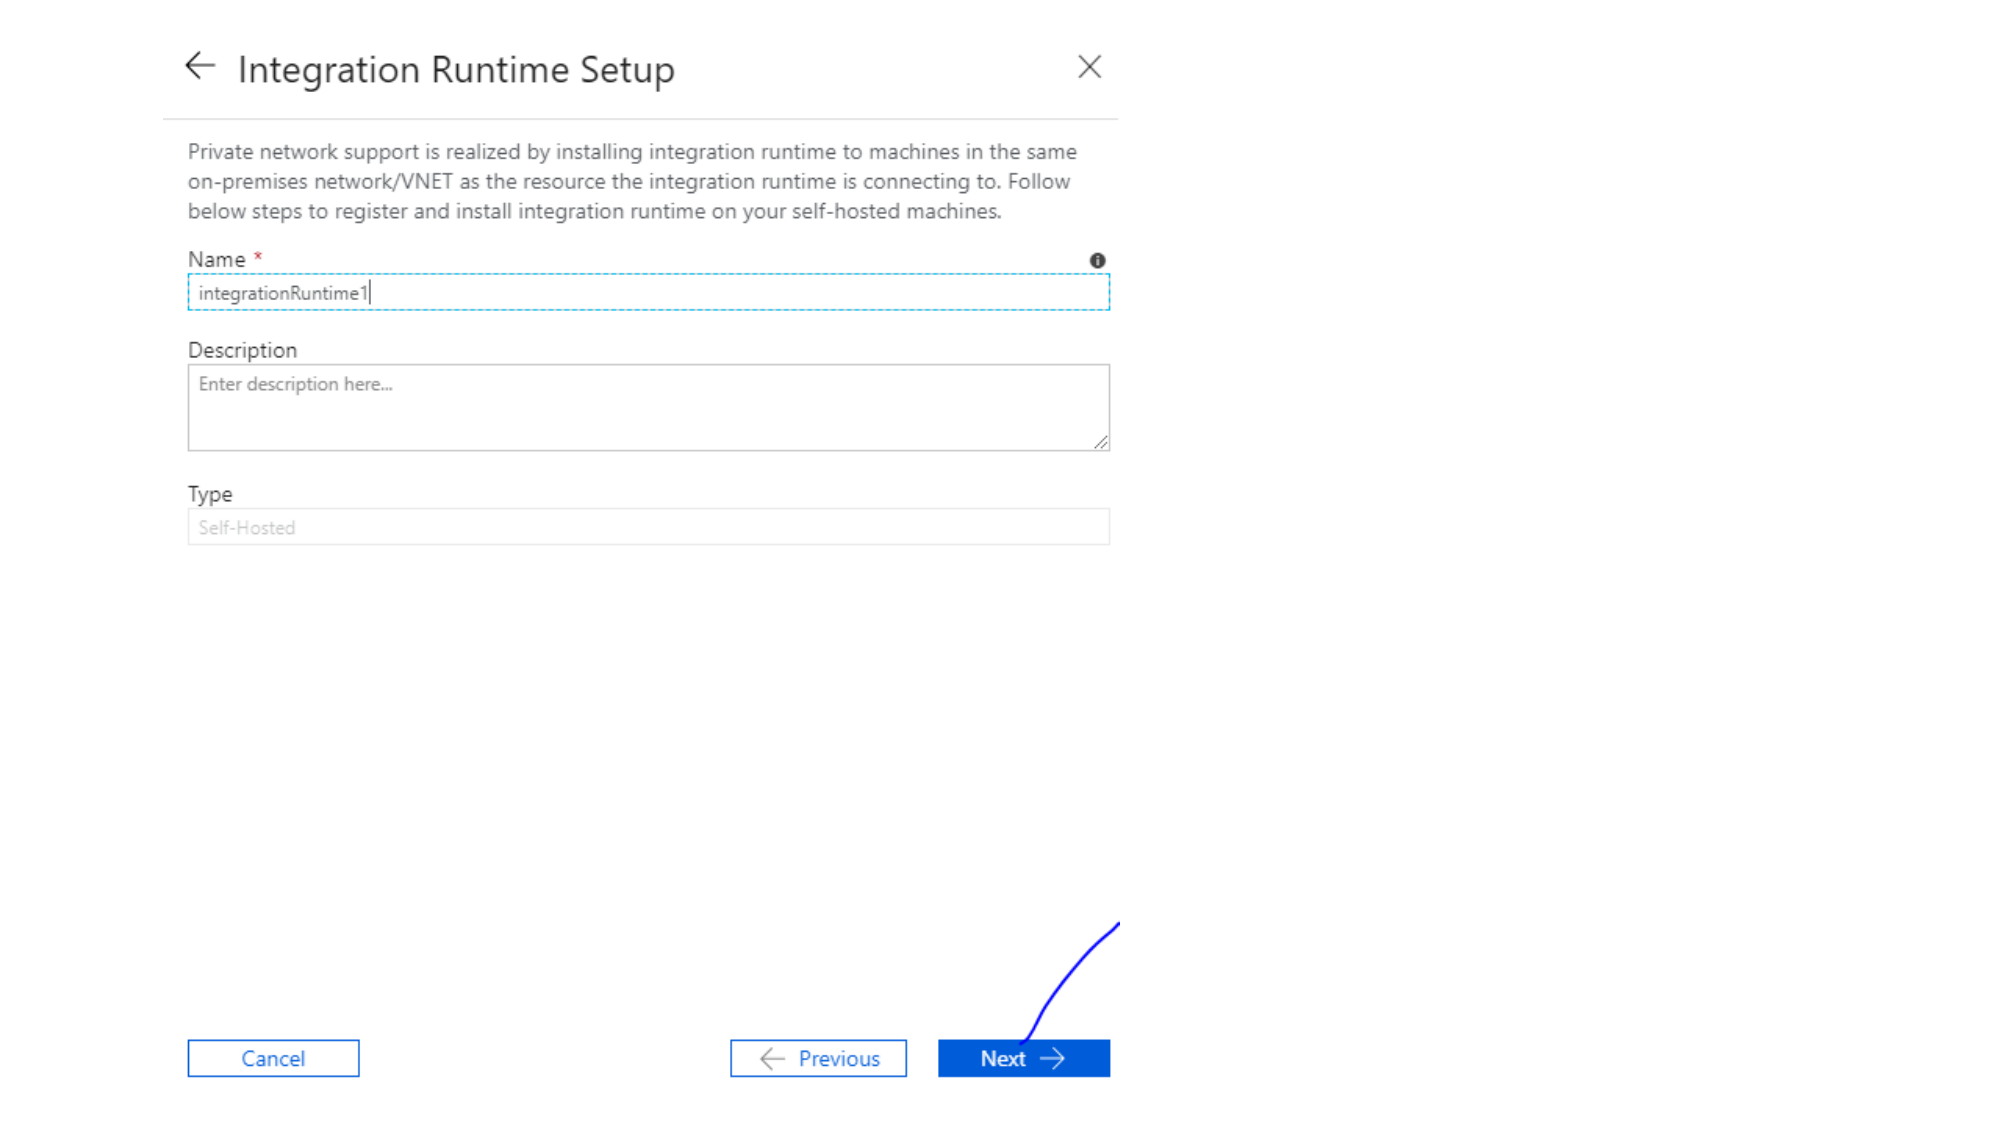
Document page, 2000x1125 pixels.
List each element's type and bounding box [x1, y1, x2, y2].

picture [163, 31, 1121, 1094]
